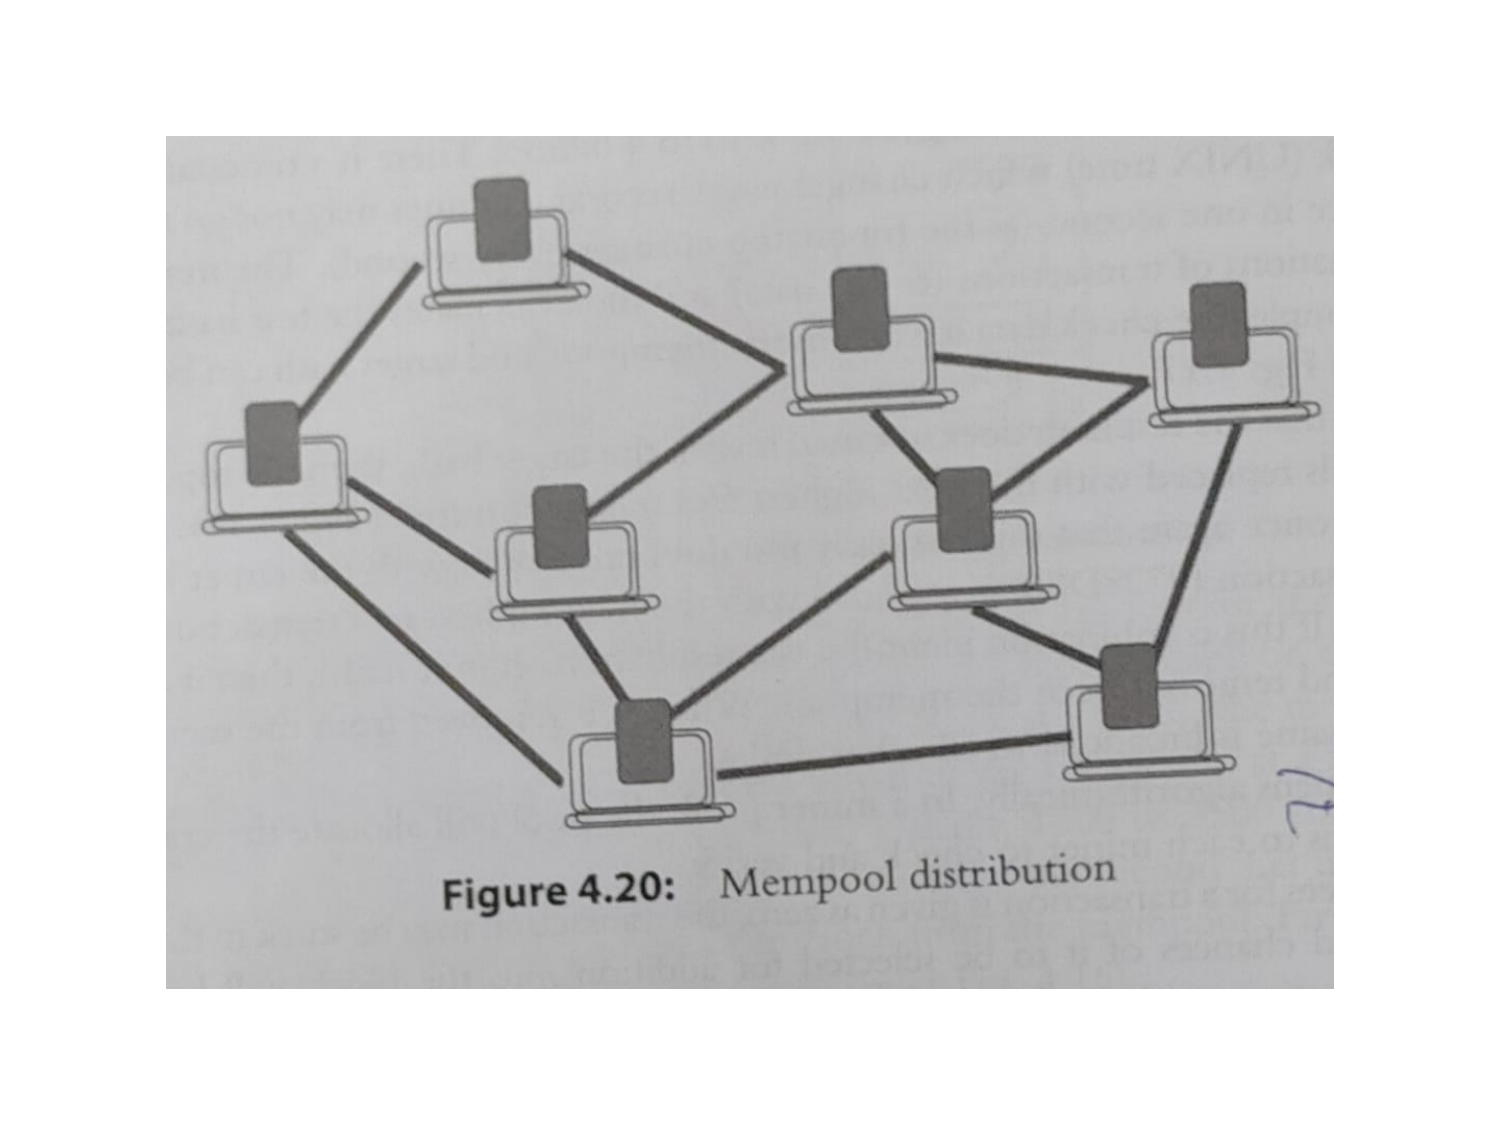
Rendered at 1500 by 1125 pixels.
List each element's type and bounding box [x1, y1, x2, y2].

picture [165, 136, 1335, 989]
